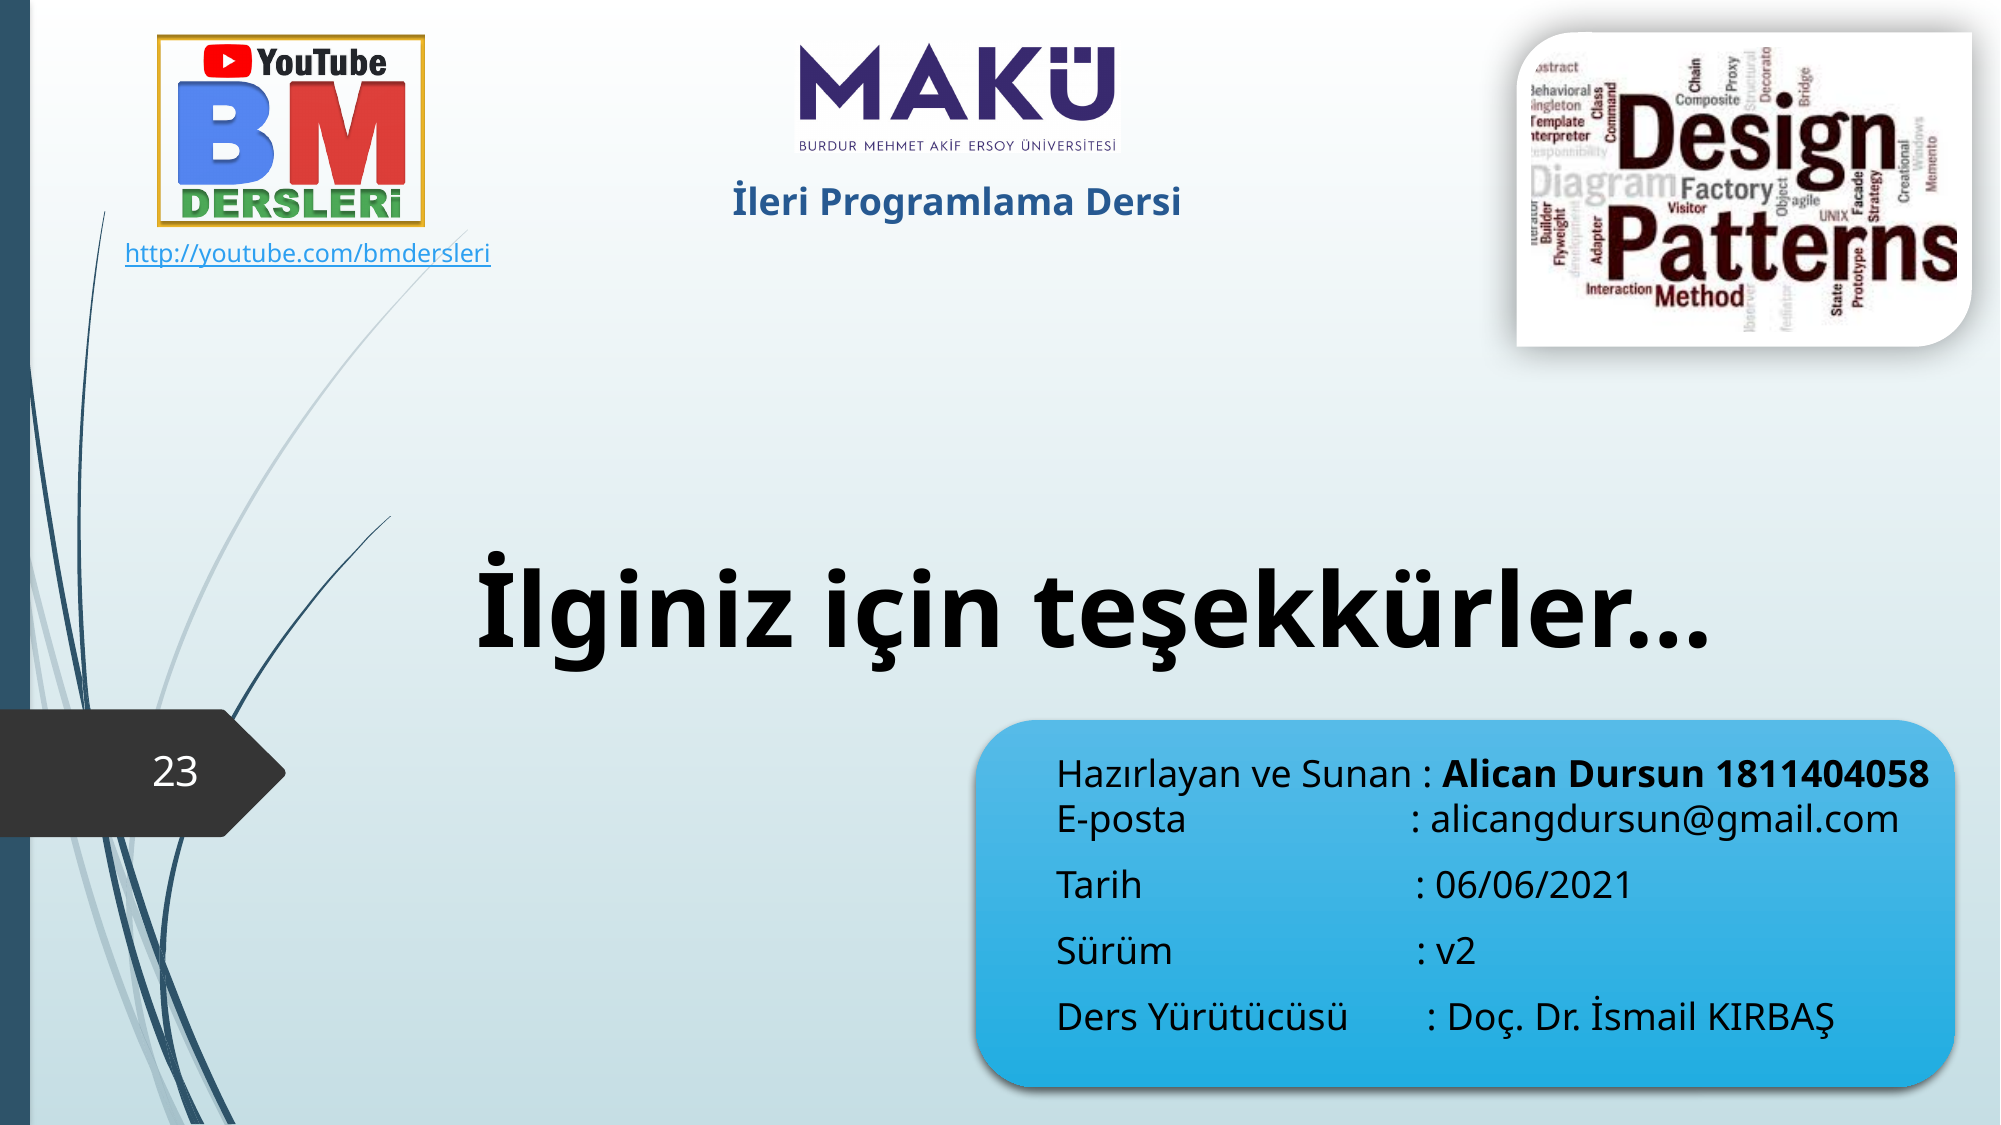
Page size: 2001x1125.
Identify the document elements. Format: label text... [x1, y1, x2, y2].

text_box İleri Programlama Dersi [614, 170, 1301, 355]
text_box [975, 720, 1942, 1088]
text_box Hazırlayan ve Sunan : Alican Dursun 1811404058 E-posta : alicangdursun@gmail.com Tarih : 06/06/2021 Sürüm : v2 Ders Yürütücüsü : Doç. Dr. İsmail KIRBAŞ [1040, 742, 2000, 1074]
picture [144, 0, 437, 264]
picture [1523, 39, 1965, 340]
picture [793, 40, 1122, 153]
title İlginiz için teşekkürler… [460, 530, 1736, 677]
slide_number 23 [87, 743, 216, 803]
text_box http://youtube.com/bmdersleri [80, 230, 536, 280]
